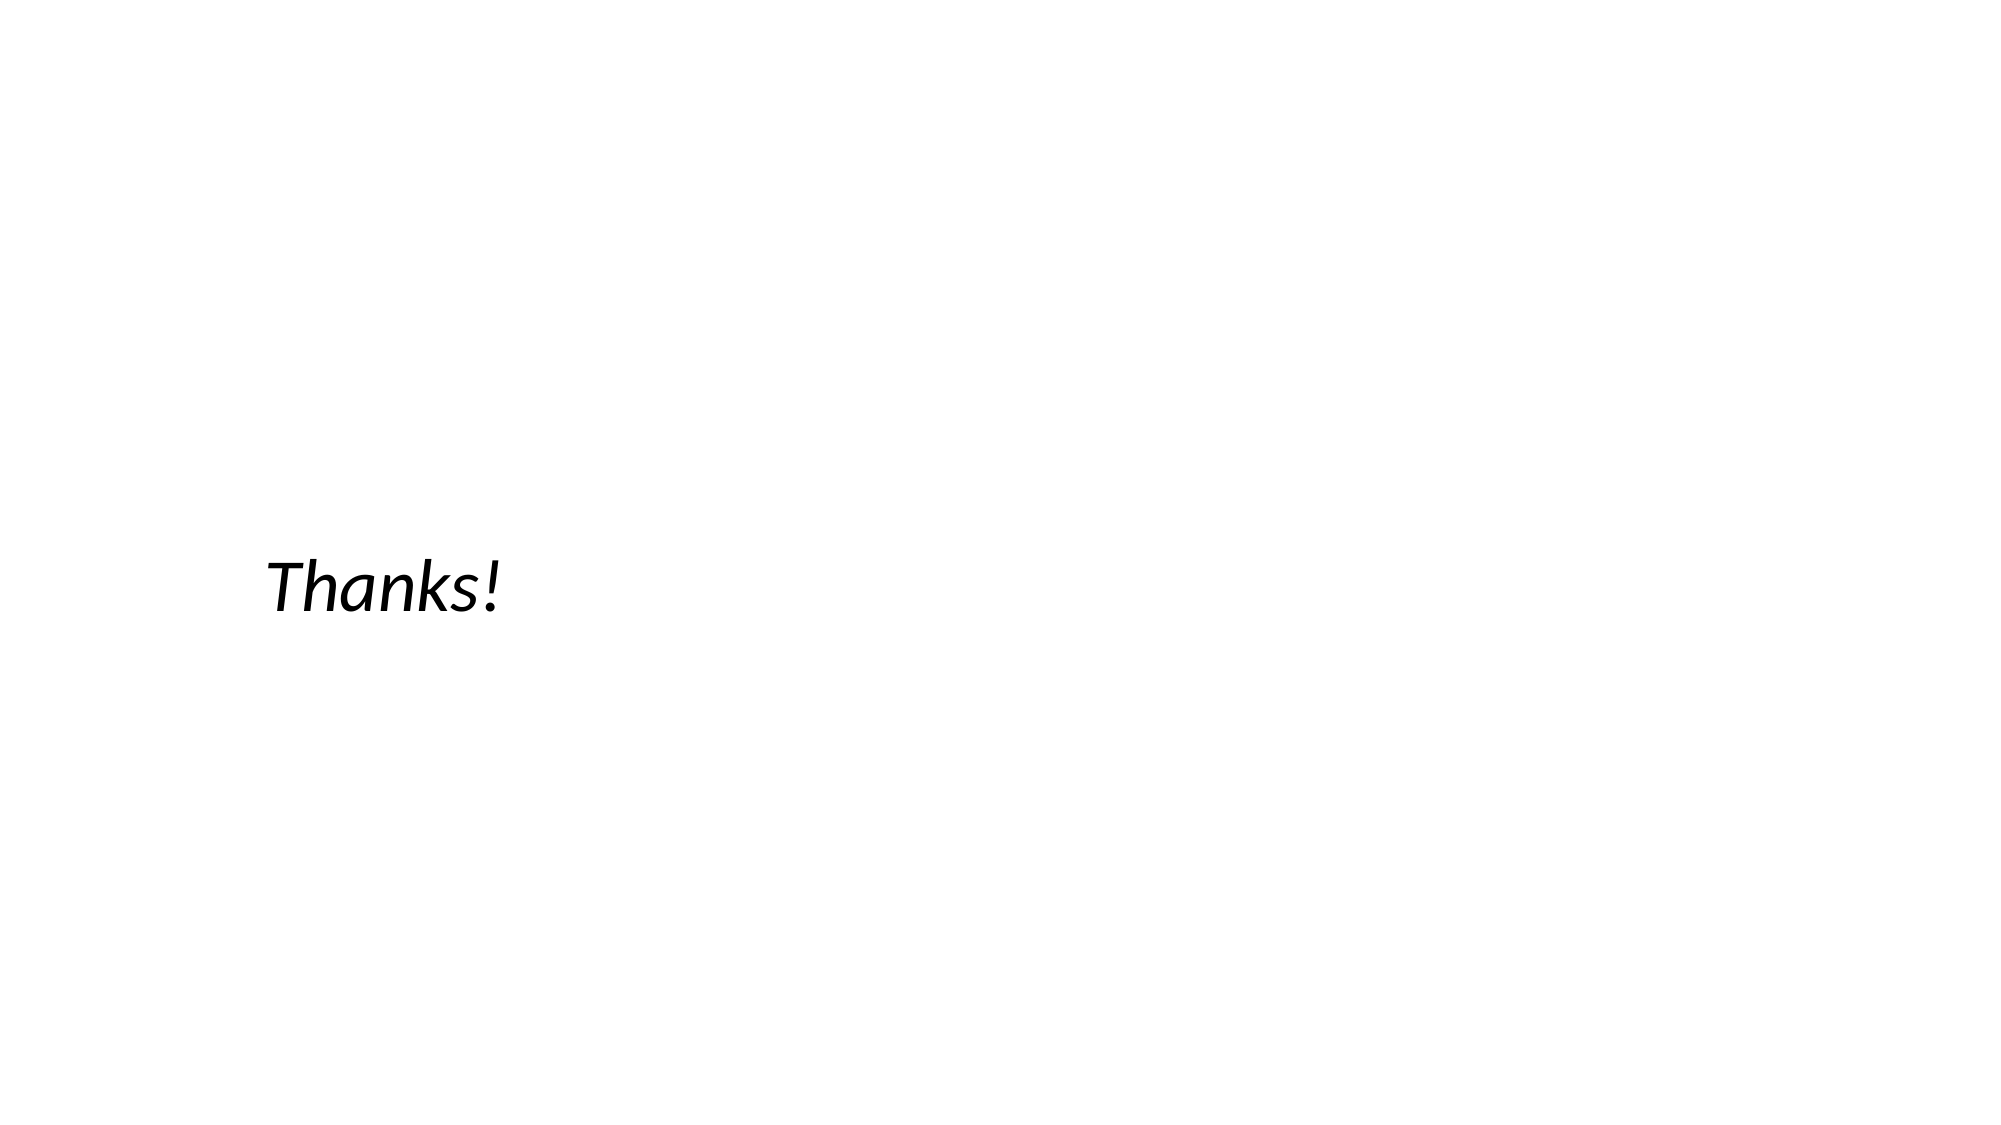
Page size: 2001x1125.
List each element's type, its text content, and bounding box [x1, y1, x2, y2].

title Thanks! [249, 333, 1750, 725]
